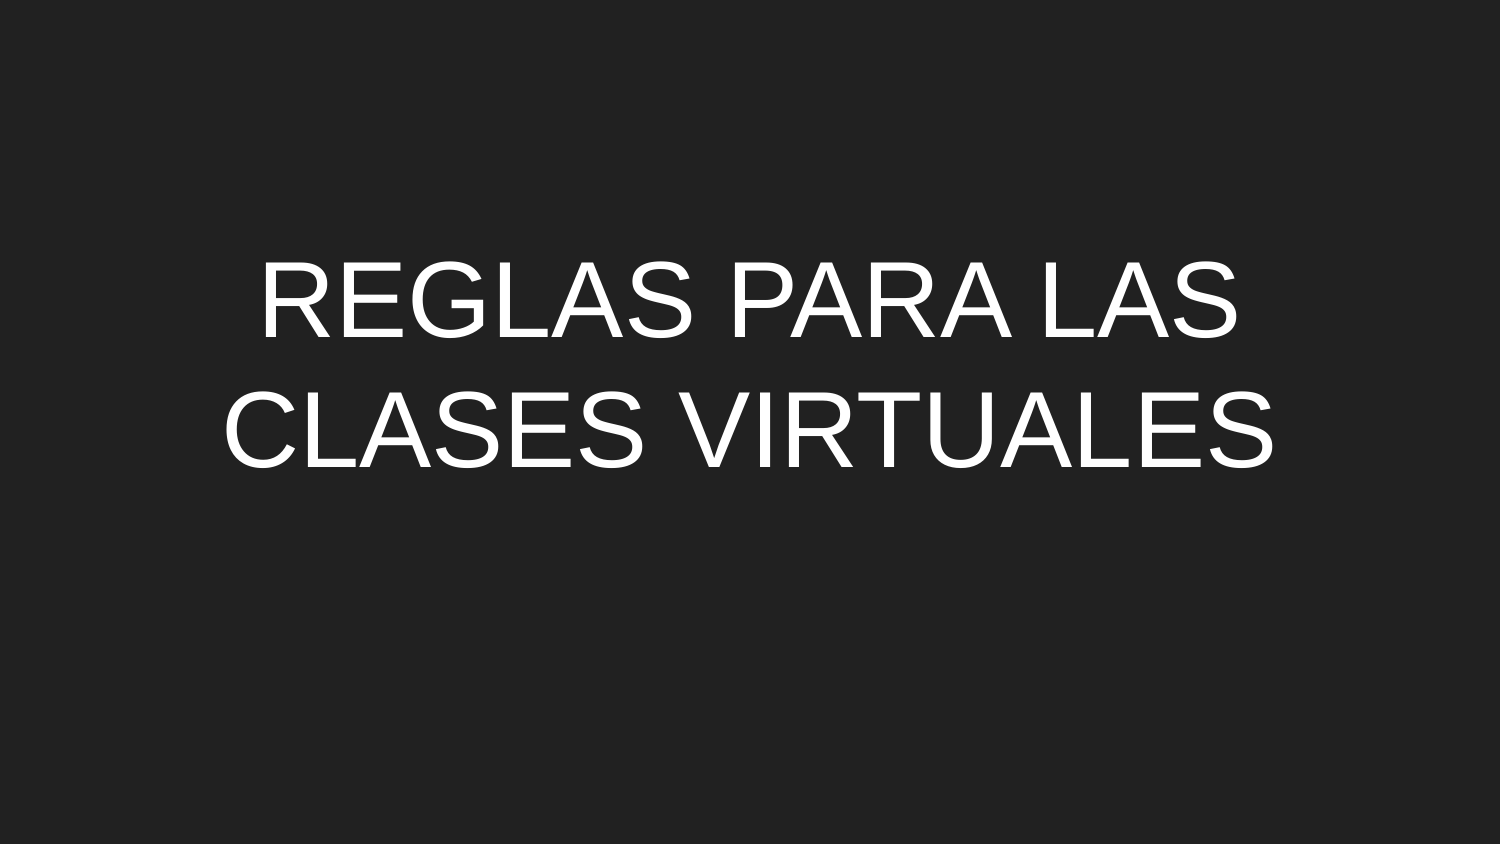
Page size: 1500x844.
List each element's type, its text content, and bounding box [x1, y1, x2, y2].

title REGLAS PARA LAS CLASES VIRTUALES [51, 167, 1449, 505]
